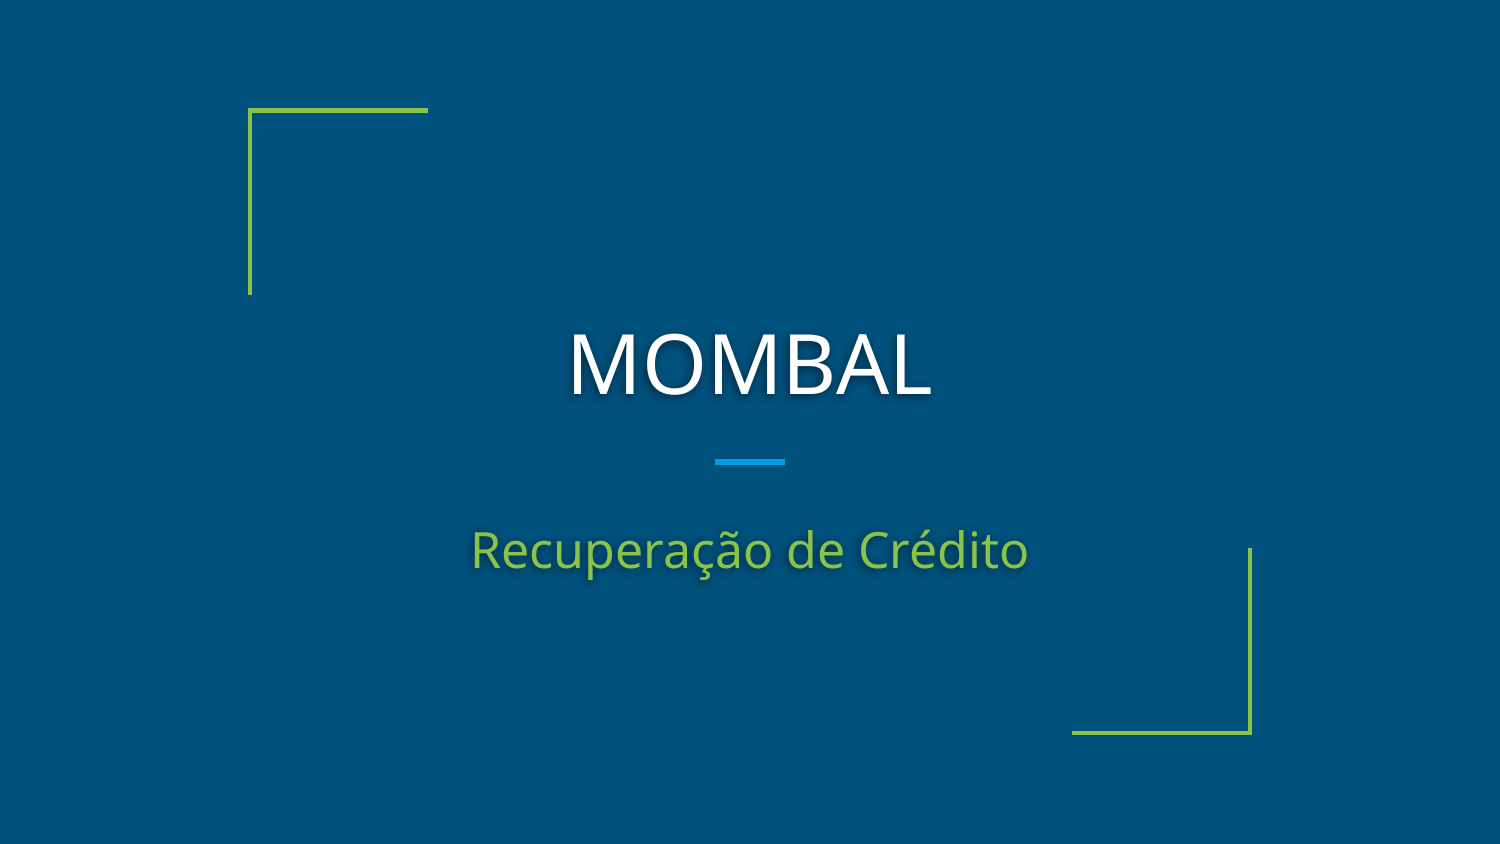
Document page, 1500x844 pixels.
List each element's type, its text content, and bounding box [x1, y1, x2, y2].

title MOMBAL [275, 195, 1225, 435]
subtitle Recuperação de Crédito [275, 500, 1225, 650]
